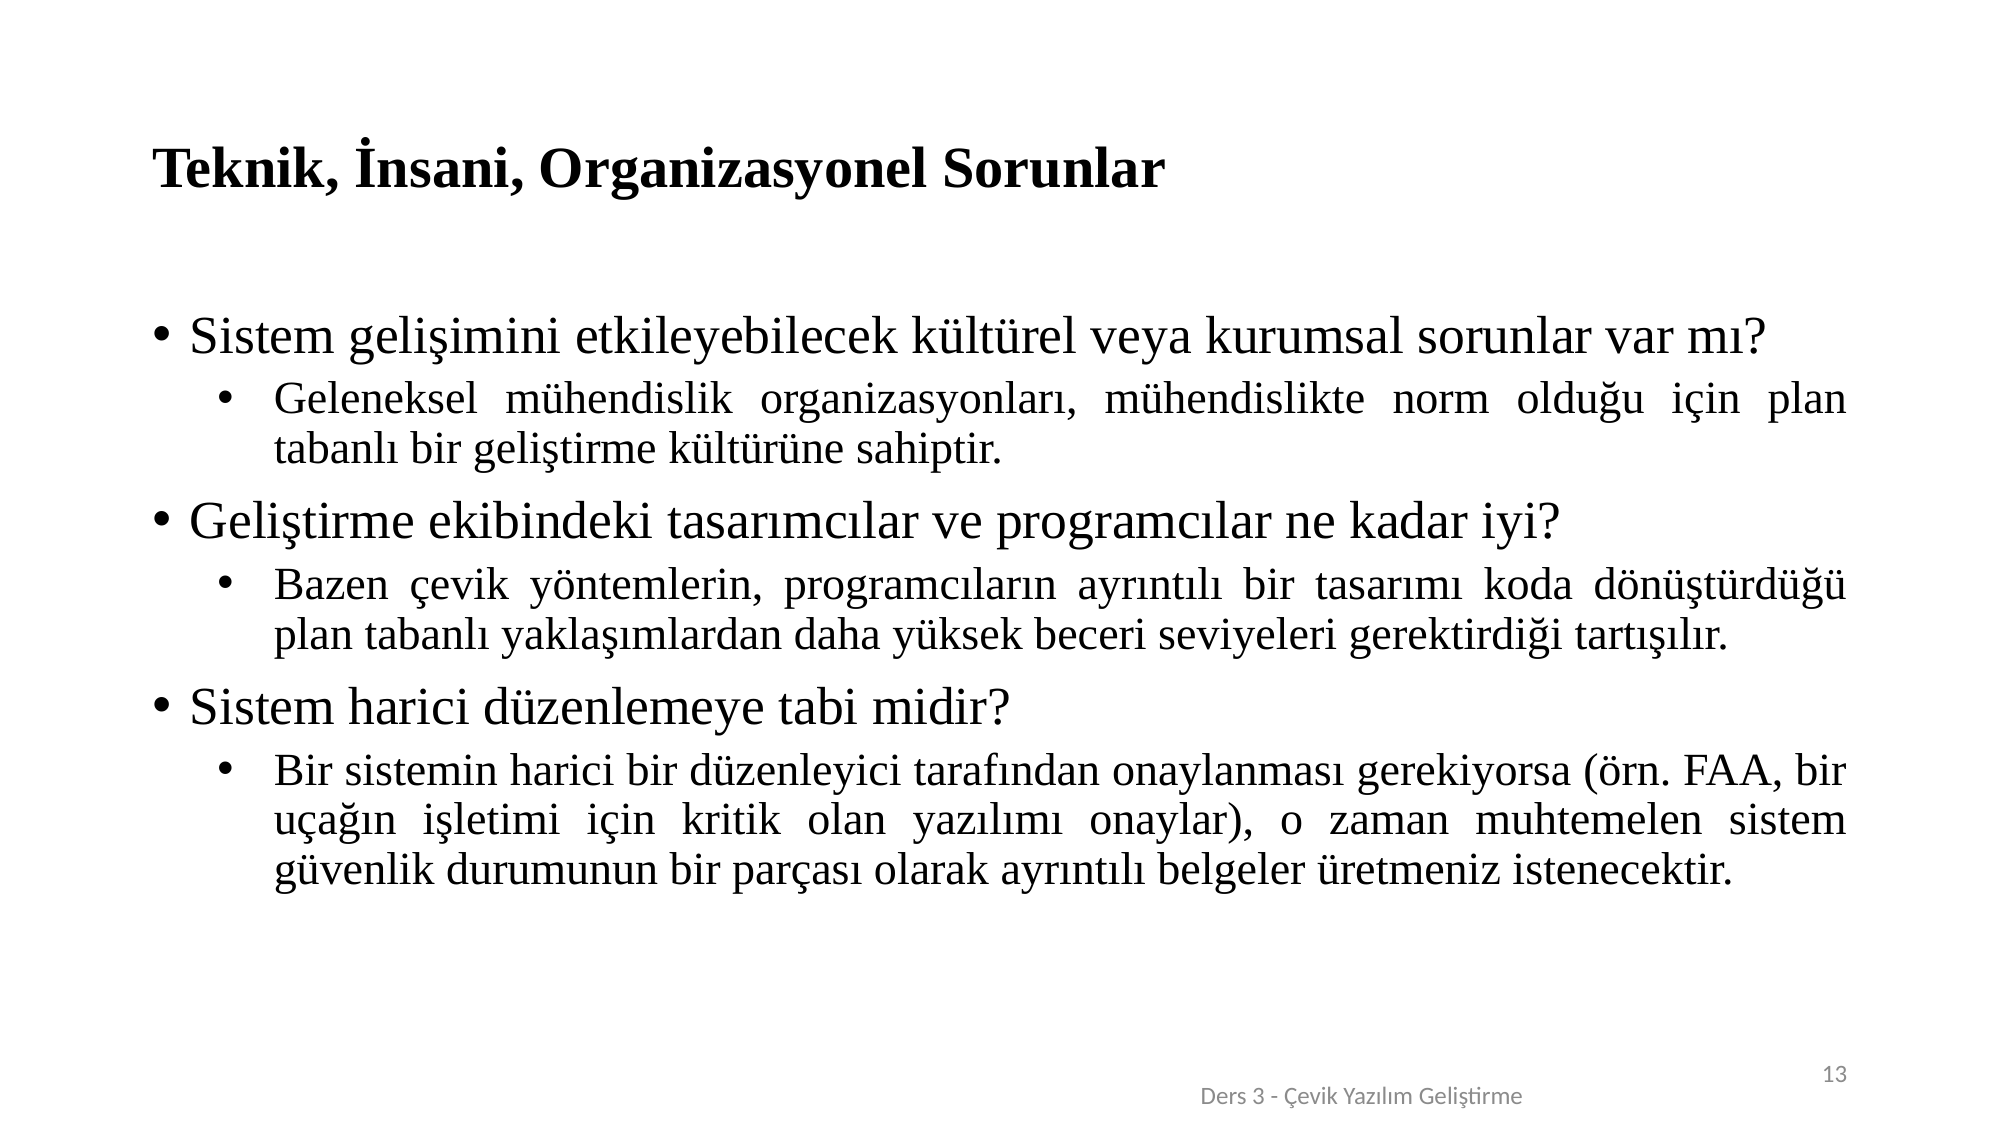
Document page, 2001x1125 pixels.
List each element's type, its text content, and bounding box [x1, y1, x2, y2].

footer Ders 3 - Çevik Yazılım Geliştirme [1124, 1065, 1600, 1125]
slide_number 13 [1412, 1042, 1863, 1103]
title Teknik, İnsani, Organizasyonel Sorunlar [137, 59, 1863, 278]
list Sistem gelişimini etkileyebilecek kültürel veya kurumsal sorunlar var mı? Geleneksel mühendislik organizasyonları, mühendislikte norm olduğu için plan tabanlı bir geliştirme kültürüne sahiptir. Geliştirme ekibindeki tasarımcılar ve programcılar ne kadar iyi? Bazen çevik yöntemlerin, programcıların ayrıntılı bir tasarımı koda dönüştürdüğü plan tabanlı yaklaşımlardan daha yüksek beceri seviyeleri gerektirdiği tartışılır. Sistem harici düzenlemeye tabi midir? Bir sistemin harici bir düzenleyici tarafından onaylanması gerekiyorsa (örn. FAA, bir uçağın işletimi için kritik olan yazılımı onaylar), o zaman muhtemelen sistem güvenlik durumunun bir parçası olarak ayrıntılı belgeler üretmeniz istenecektir. [137, 299, 1863, 1014]
